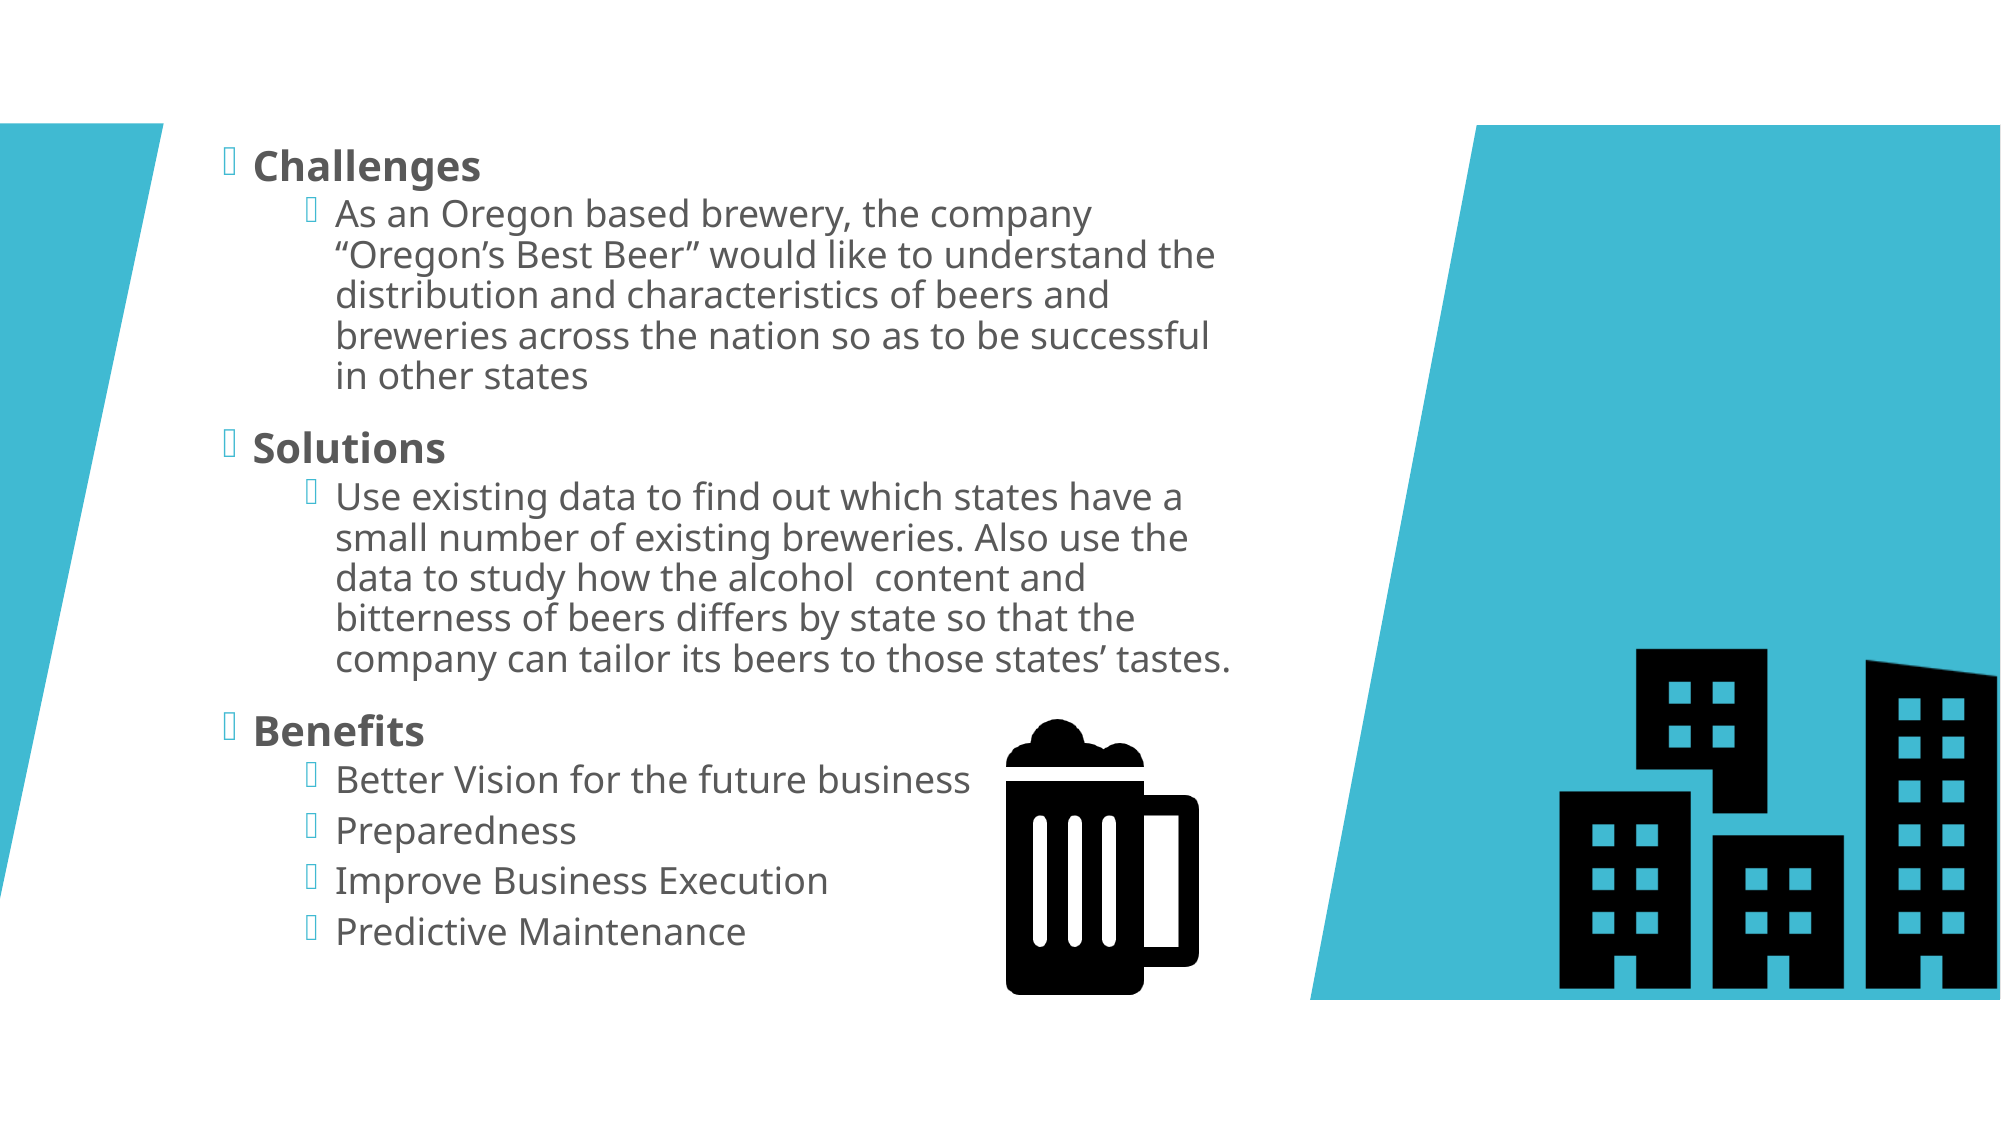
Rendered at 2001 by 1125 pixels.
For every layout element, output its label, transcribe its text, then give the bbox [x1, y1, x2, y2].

text_box [0, 0, 2000, 1125]
picture [936, 690, 1268, 1023]
picture [1515, 556, 2000, 1082]
text_box [0, 122, 165, 902]
list Challenges As an Oregon based brewery, the company “Oregon’s Best Beer” would like to understand the distribution and characteristics of beers and breweries across the nation so as to be successful in other states Solutions Use existing data to find out which states have a small number of existing breweries. Also use the data to study how the alcohol content and bitterness of beers differs by state so that the company can tailor its beers to those states’ tastes. Benefits Better Vision for the future business Preparedness Improve Business Execution Predictive Maintenance [207, 137, 1268, 1000]
text_box [1309, 124, 2000, 1001]
